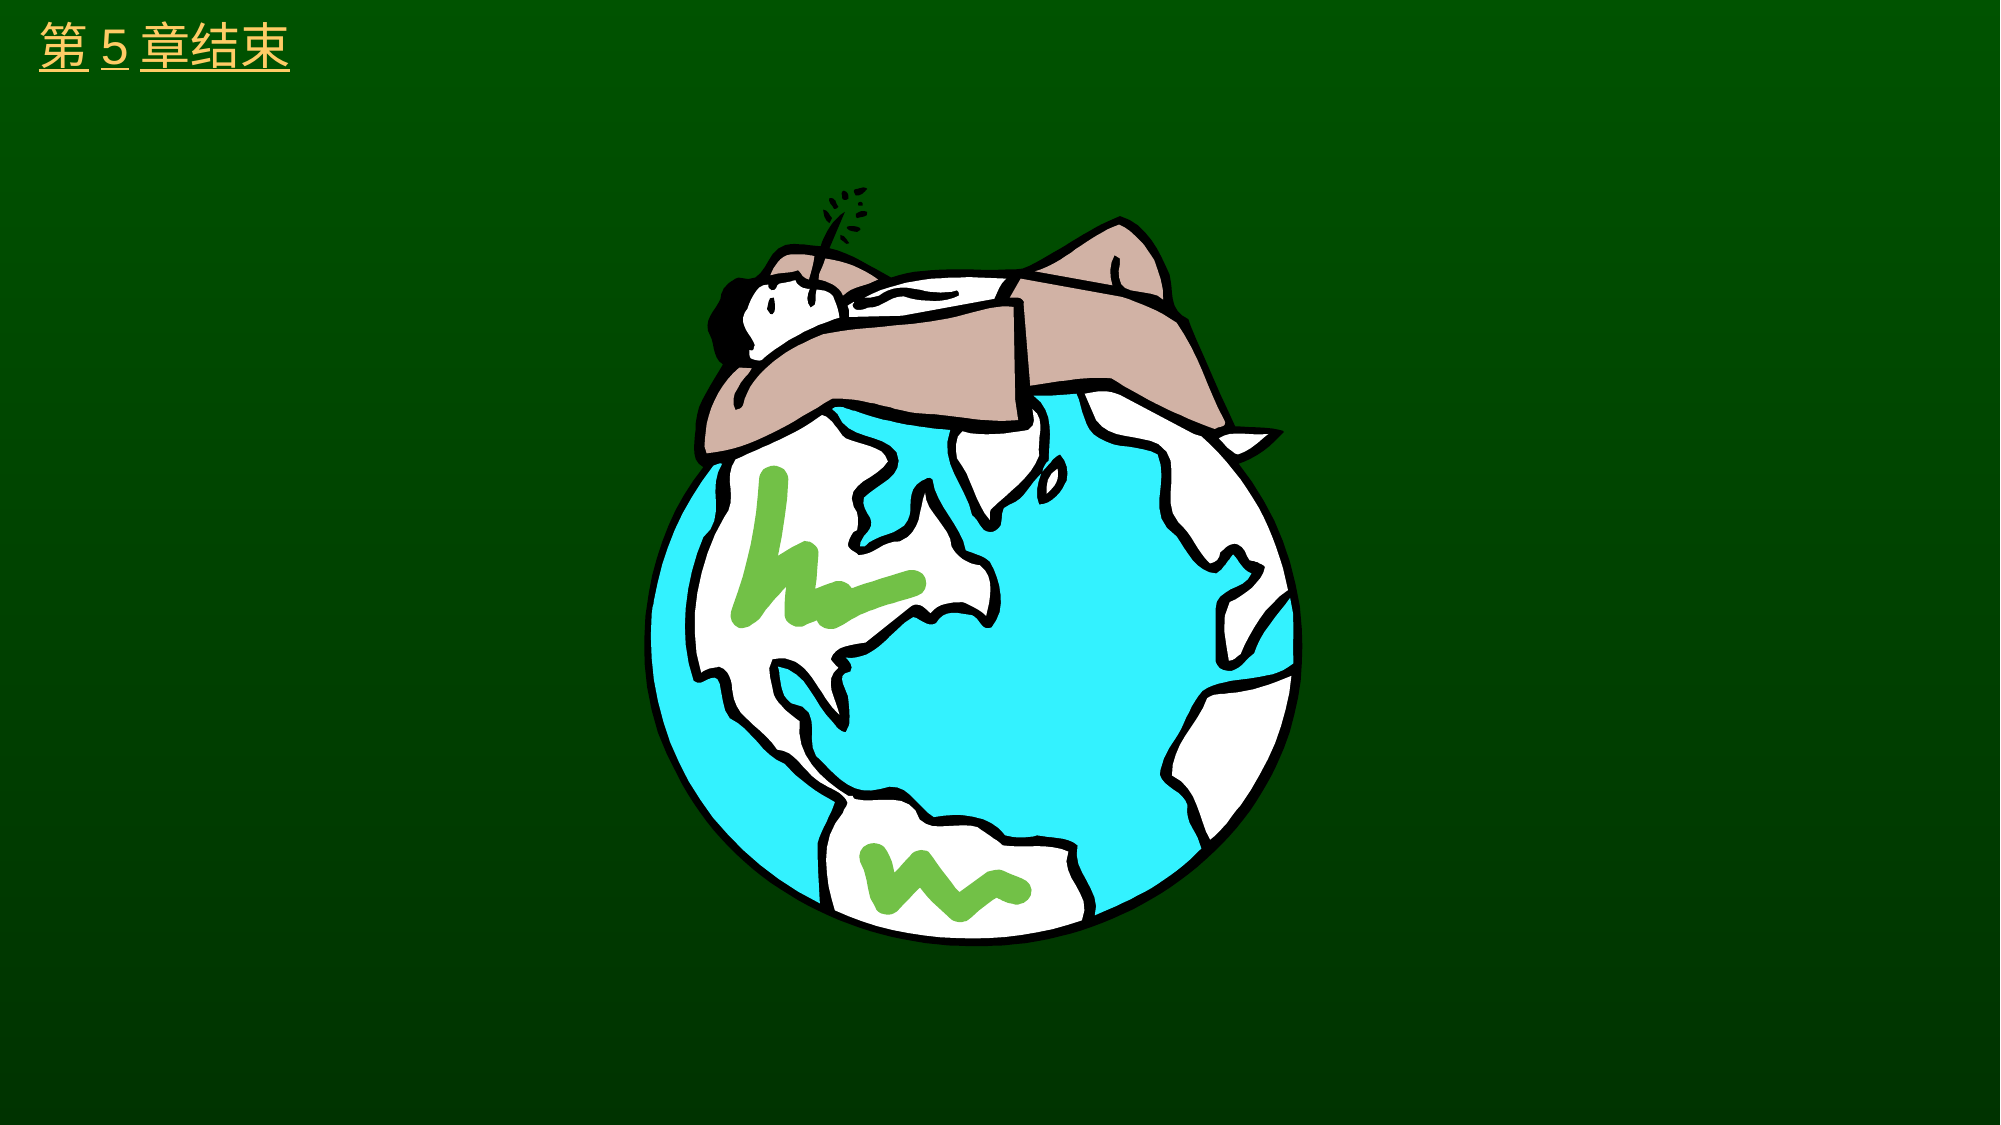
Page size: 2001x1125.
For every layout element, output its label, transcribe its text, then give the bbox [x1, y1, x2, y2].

picture [637, 187, 1305, 948]
title 第5章结束 [23, 6, 1961, 83]
